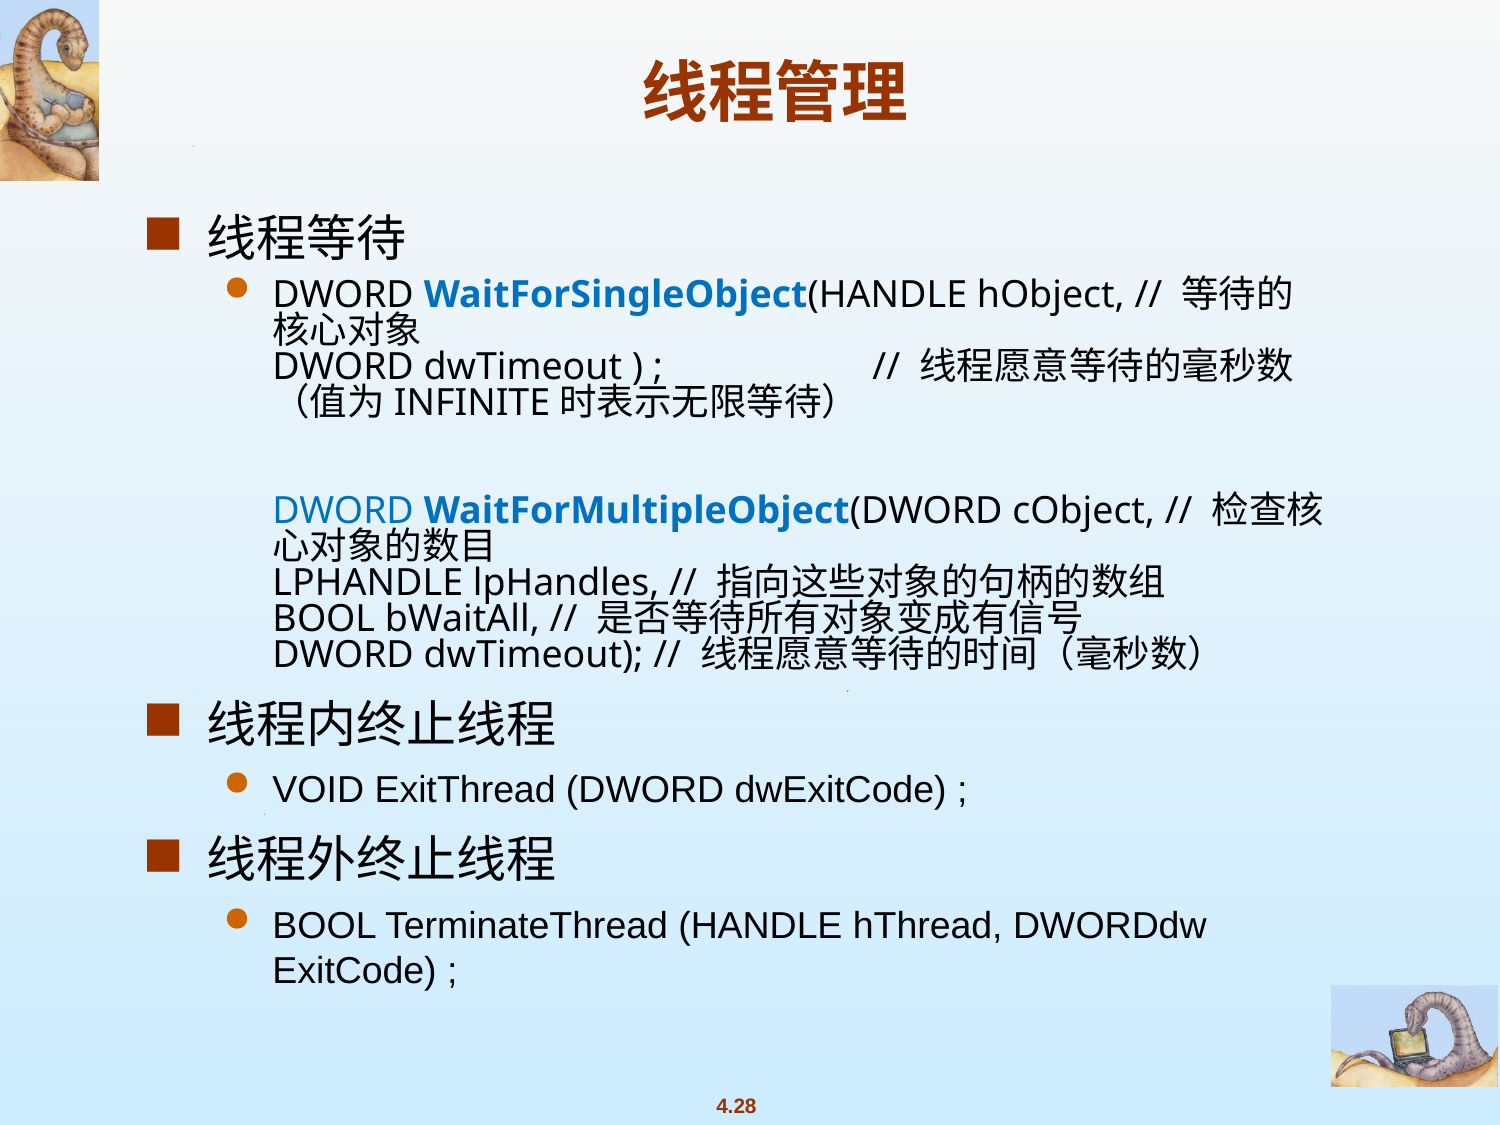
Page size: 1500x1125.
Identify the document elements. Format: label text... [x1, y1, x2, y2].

picture [1331, 985, 1498, 1087]
title 线程管理 [112, 37, 1438, 138]
picture [0, 0, 99, 181]
list 线程等待 DWORD WaitForSingleObject(HANDLE hObject, // 等待的核心对象 DWORD dwTimeout ) ; // 线程愿意等待的毫秒数（值为INFINITE时表示无限等待） DWORD WaitForMultipleObject(DWORD cObject, // 检查核心对象的数目 LPHANDLE lpHandles, // 指向这些对象的句柄的数组 BOOL bWaitAll, // 是否等待所有对象变成有信号 DWORD dwTimeout); // 线程愿意等待的时间（毫秒数） 线程内终止线程 VOID ExitThread (DWORD dwExitCode) ; 线程外终止线程 BOOL TerminateThread (HANDLE hThread, DWORDdw ExitCode) ; [135, 210, 1342, 946]
